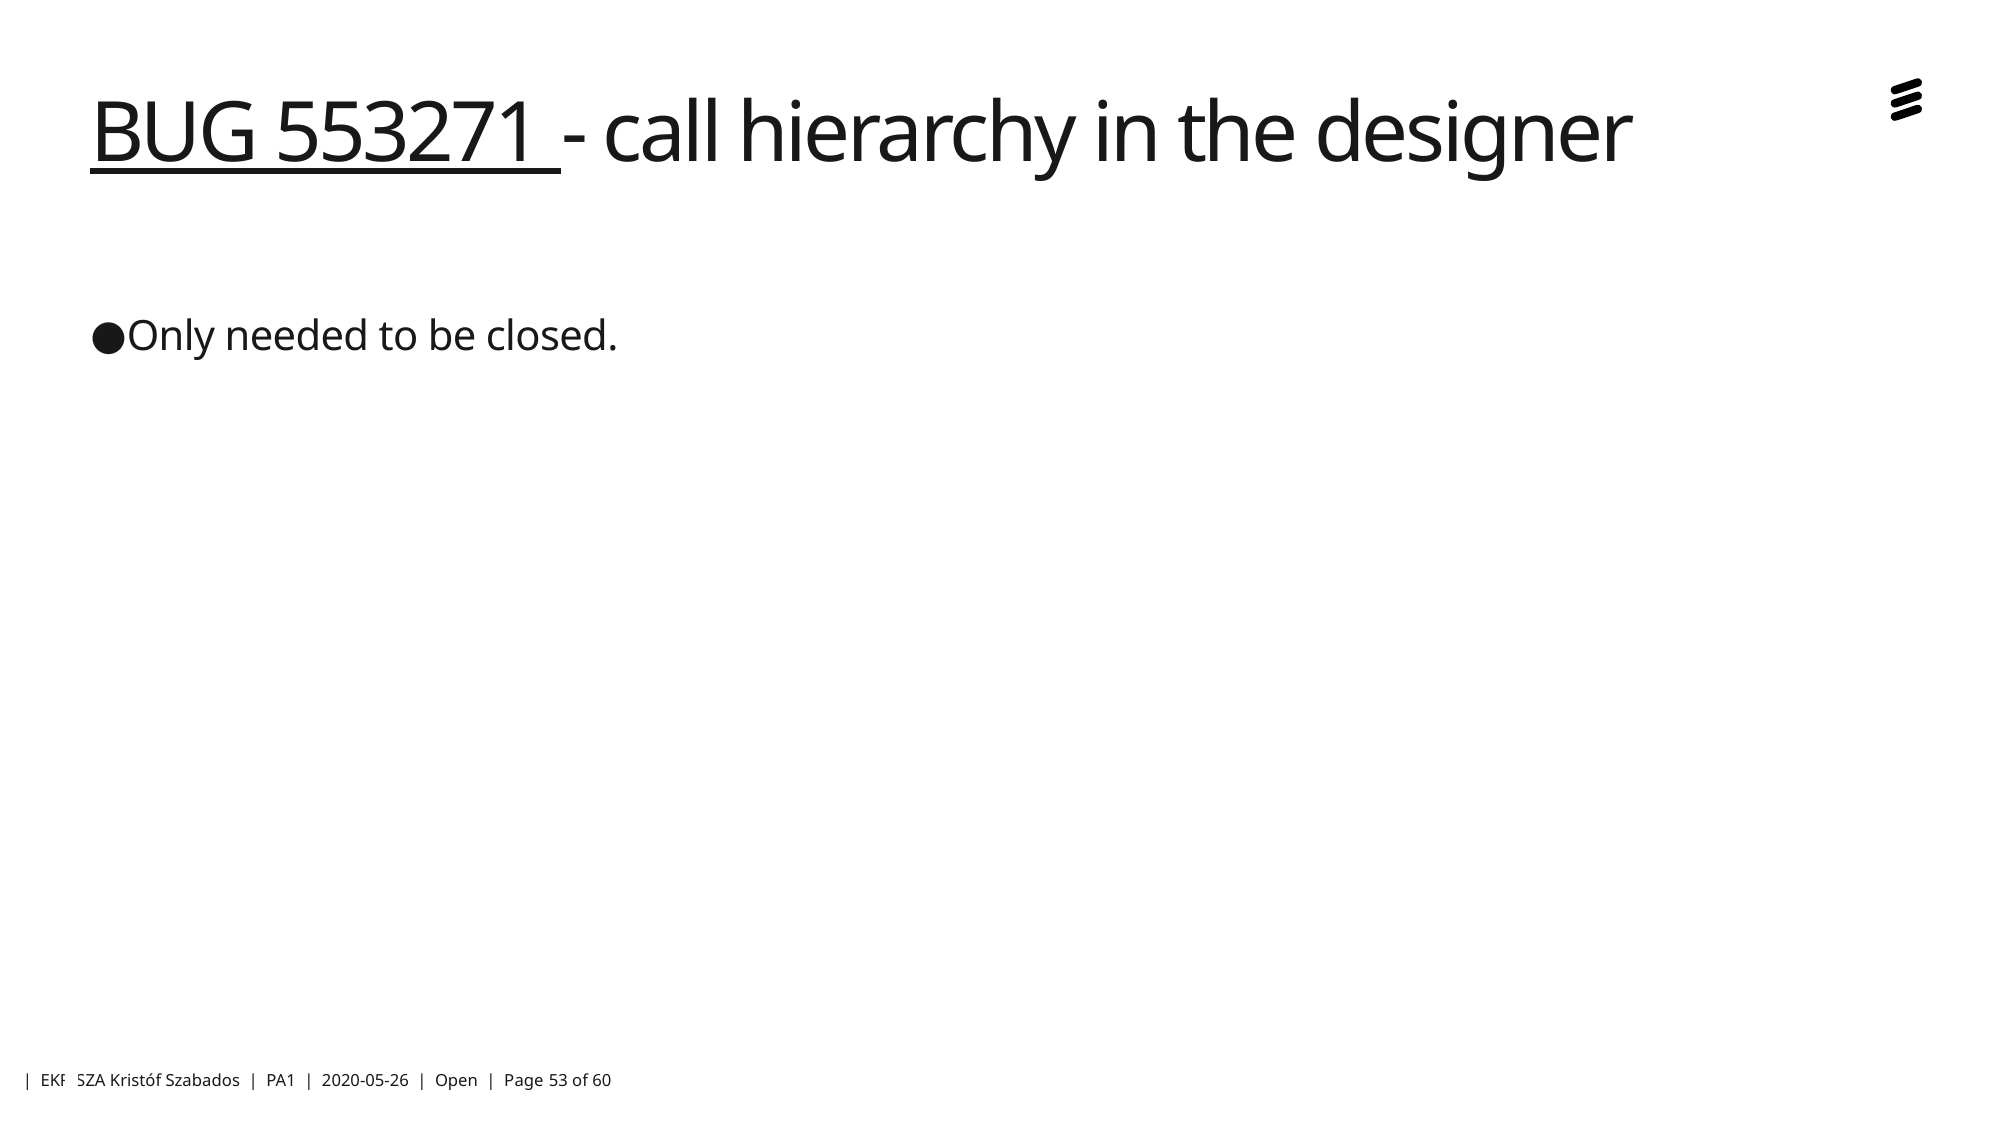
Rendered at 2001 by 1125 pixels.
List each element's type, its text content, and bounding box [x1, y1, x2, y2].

title BUG 553271 - call hierarchy in the designer [78, 77, 1805, 256]
list Only needed to be closed. [78, 302, 1922, 1024]
